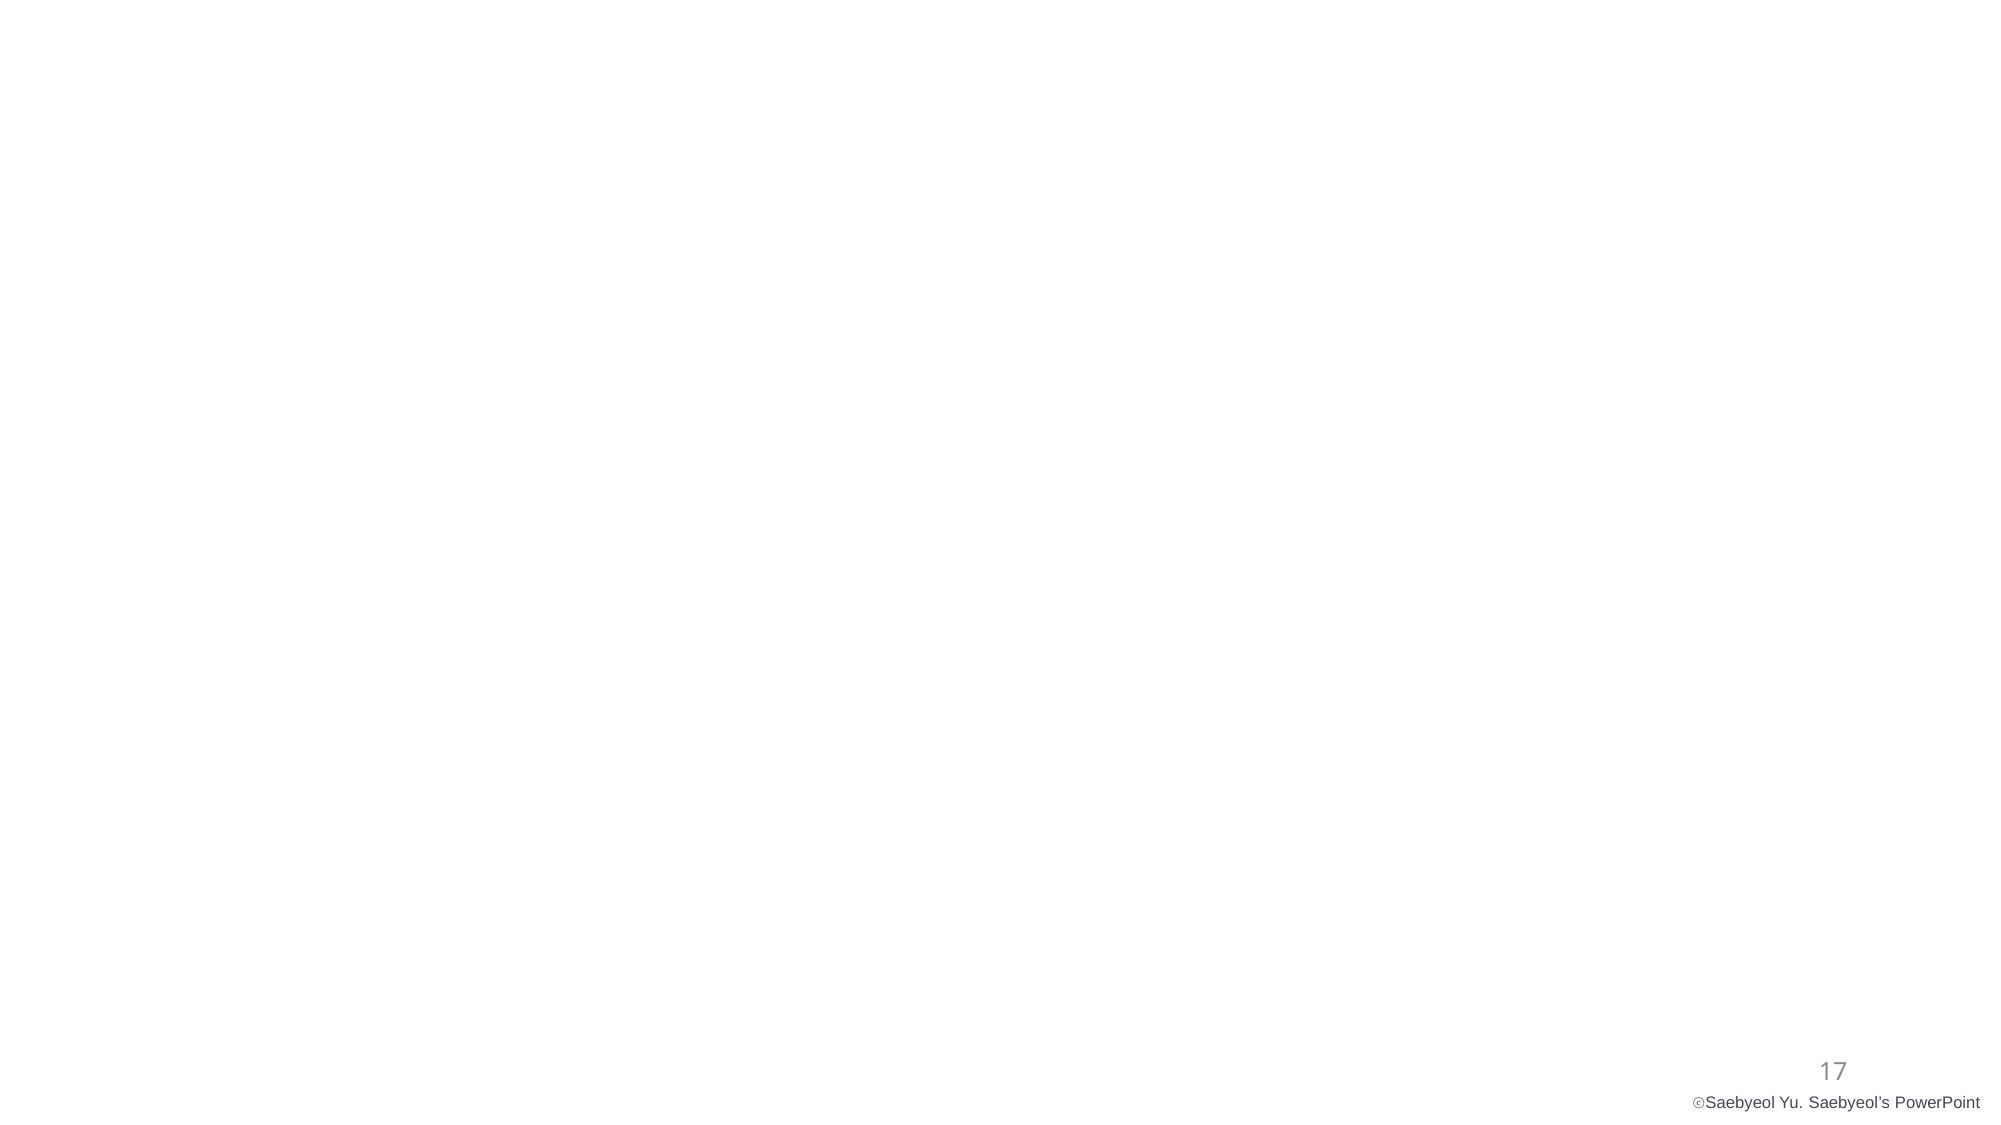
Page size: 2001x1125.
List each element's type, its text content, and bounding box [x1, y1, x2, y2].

slide_number 17 [1412, 1042, 1863, 1103]
